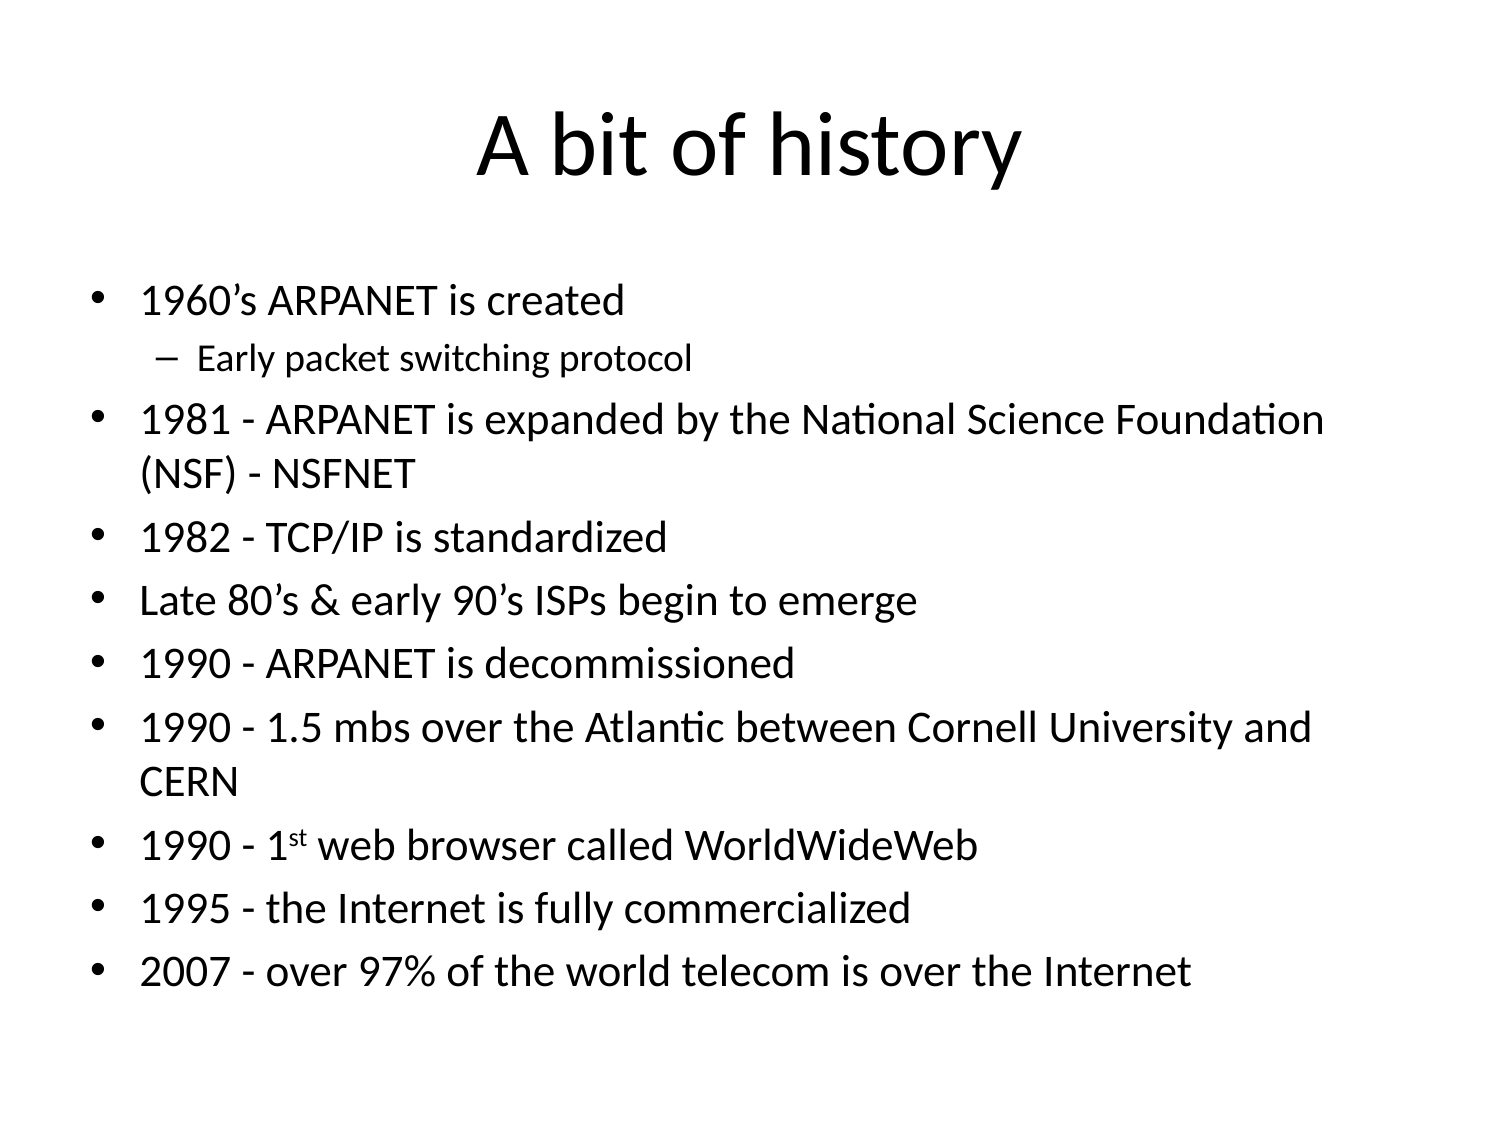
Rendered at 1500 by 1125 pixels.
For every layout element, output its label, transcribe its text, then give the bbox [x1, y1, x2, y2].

list 1960’s ARPANET is created Early packet switching protocol 1981 - ARPANET is expanded by the National Science Foundation (NSF) - NSFNET 1982 - TCP/IP is standardized Late 80’s & early 90’s ISPs begin to emerge 1990 - ARPANET is decommissioned 1990 - 1.5 mbs over the Atlantic between Cornell University and CERN 1990 - 1st web browser called WorldWideWeb 1995 - the Internet is fully commercialized 2007 - over 97% of the world telecom is over the Internet [75, 262, 1425, 1005]
title A bit of history [75, 45, 1425, 233]
